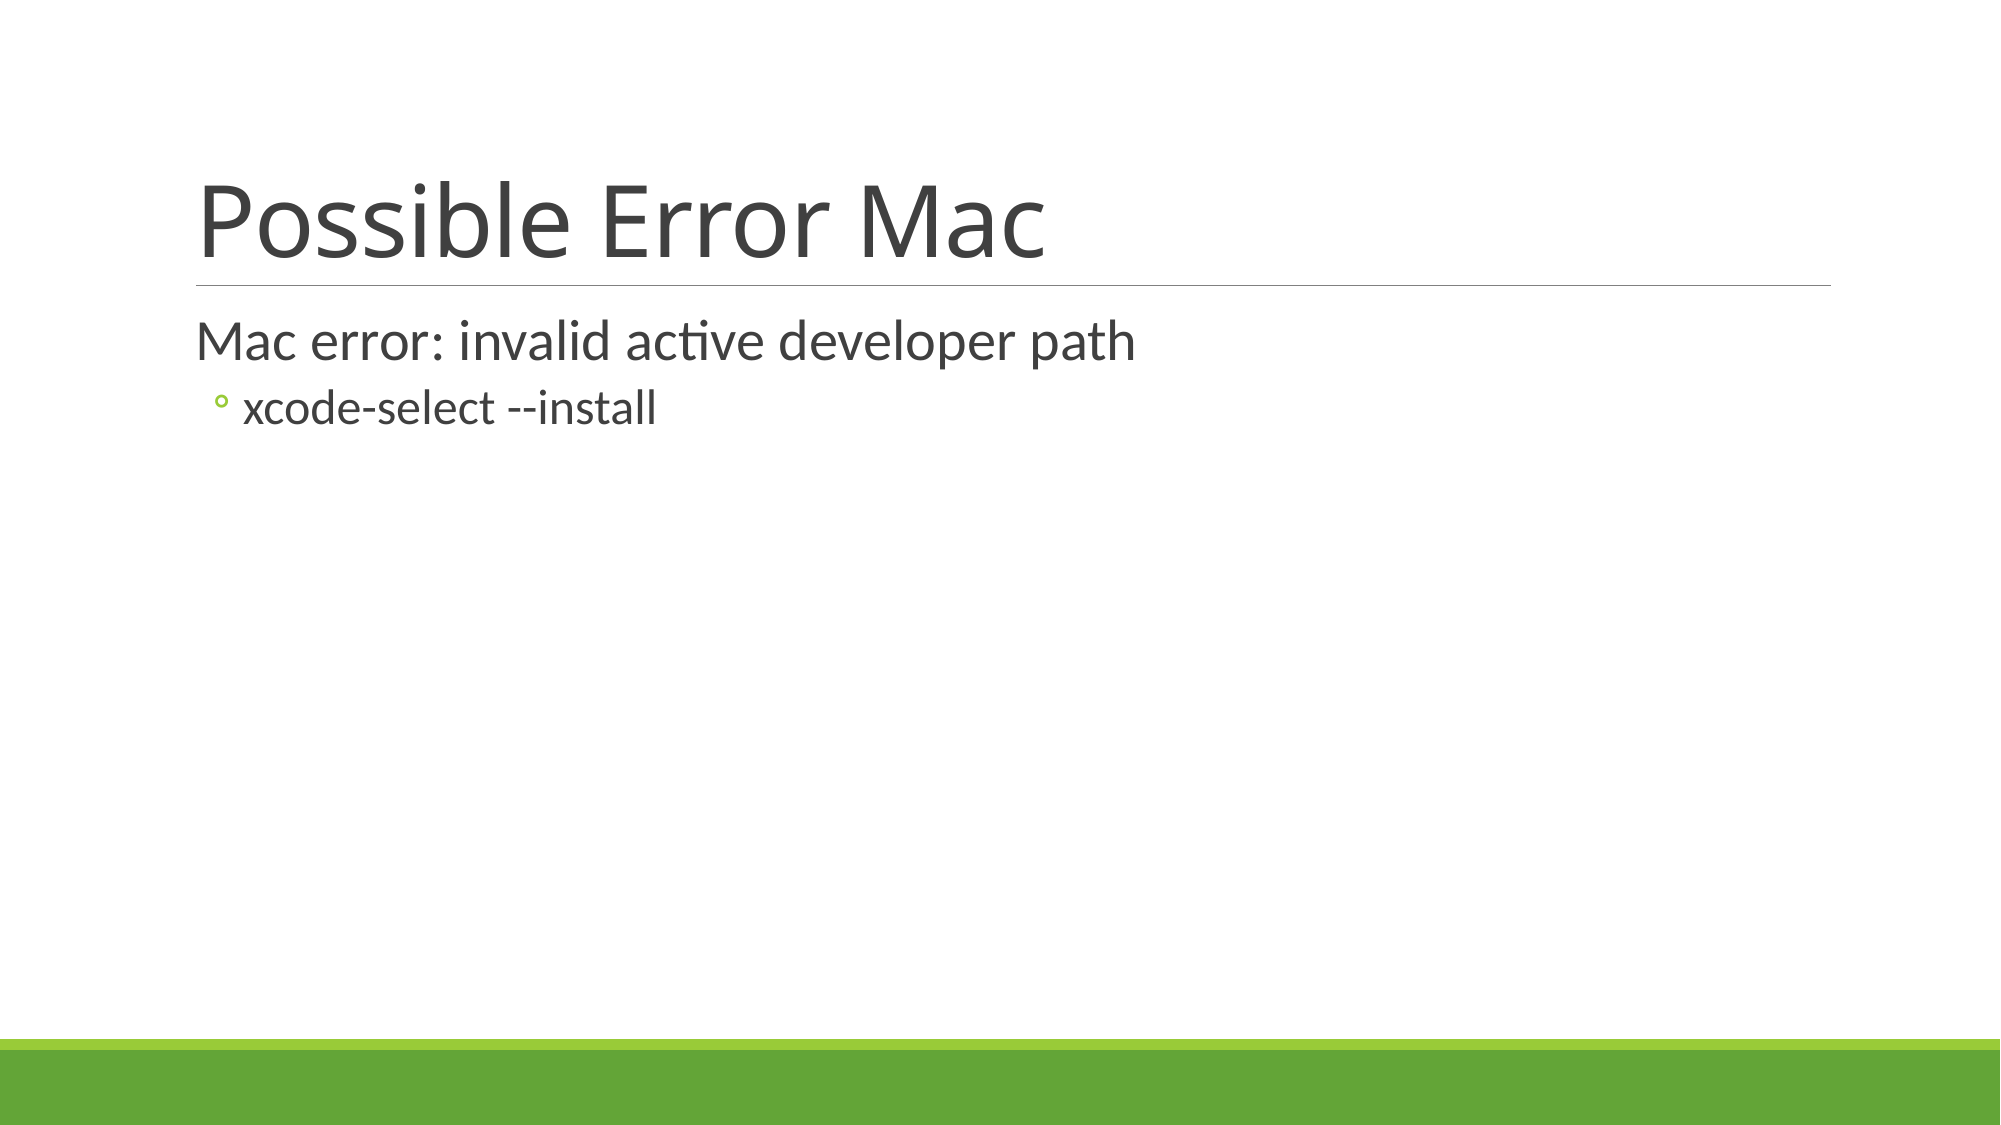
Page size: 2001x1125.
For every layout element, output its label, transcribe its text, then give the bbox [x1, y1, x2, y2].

list Mac error: invalid active developer path xcode-select --install [180, 302, 1830, 963]
title Possible Error Mac [180, 47, 1830, 285]
